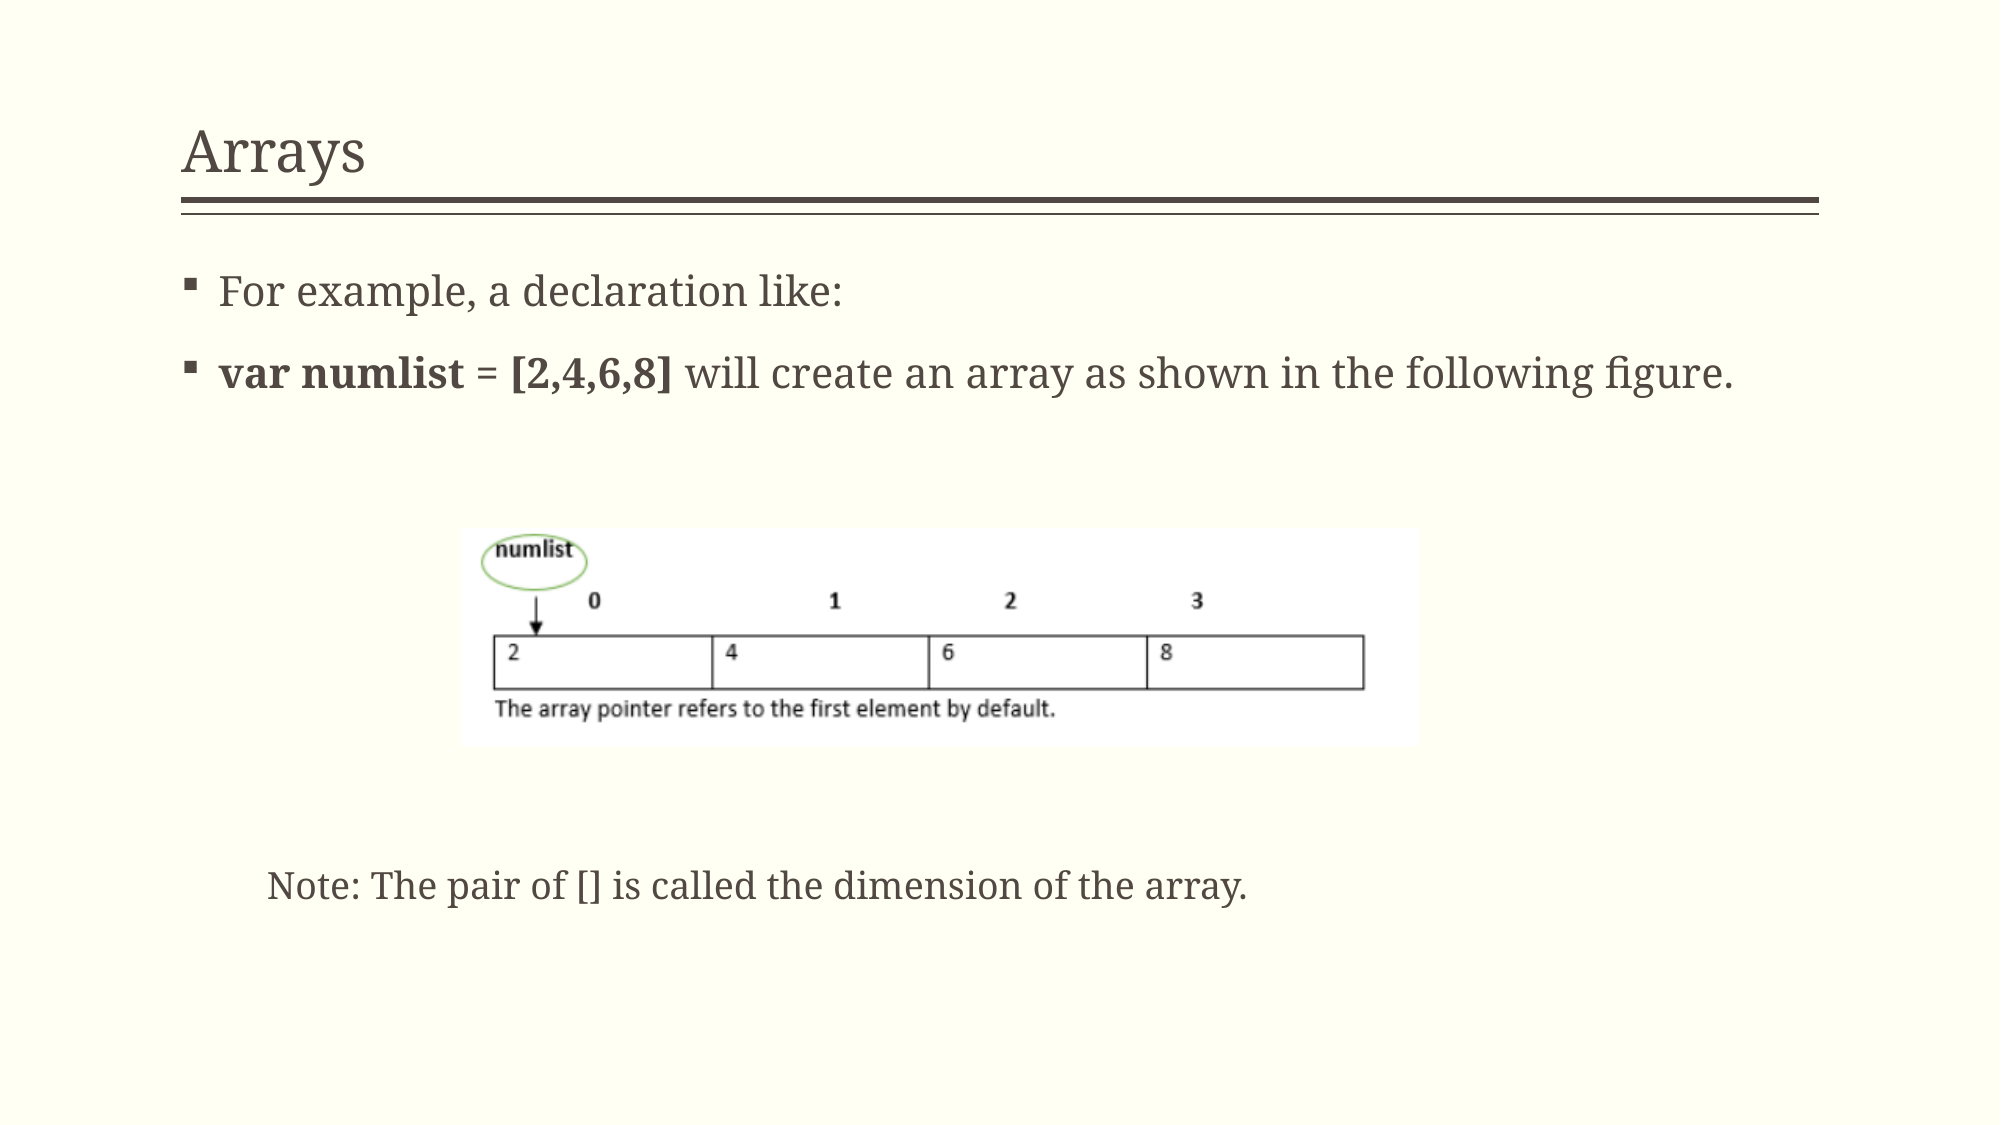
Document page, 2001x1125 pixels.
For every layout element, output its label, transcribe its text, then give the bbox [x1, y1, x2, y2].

picture [461, 528, 1419, 747]
title Arrays [181, 12, 1819, 193]
list For example, a declaration like: var numlist = [2,4,6,8] will create an array as shown in the following figure. [181, 262, 1819, 1013]
text_box Note: The pair of [] is called the dimension of the array. [252, 855, 1264, 915]
